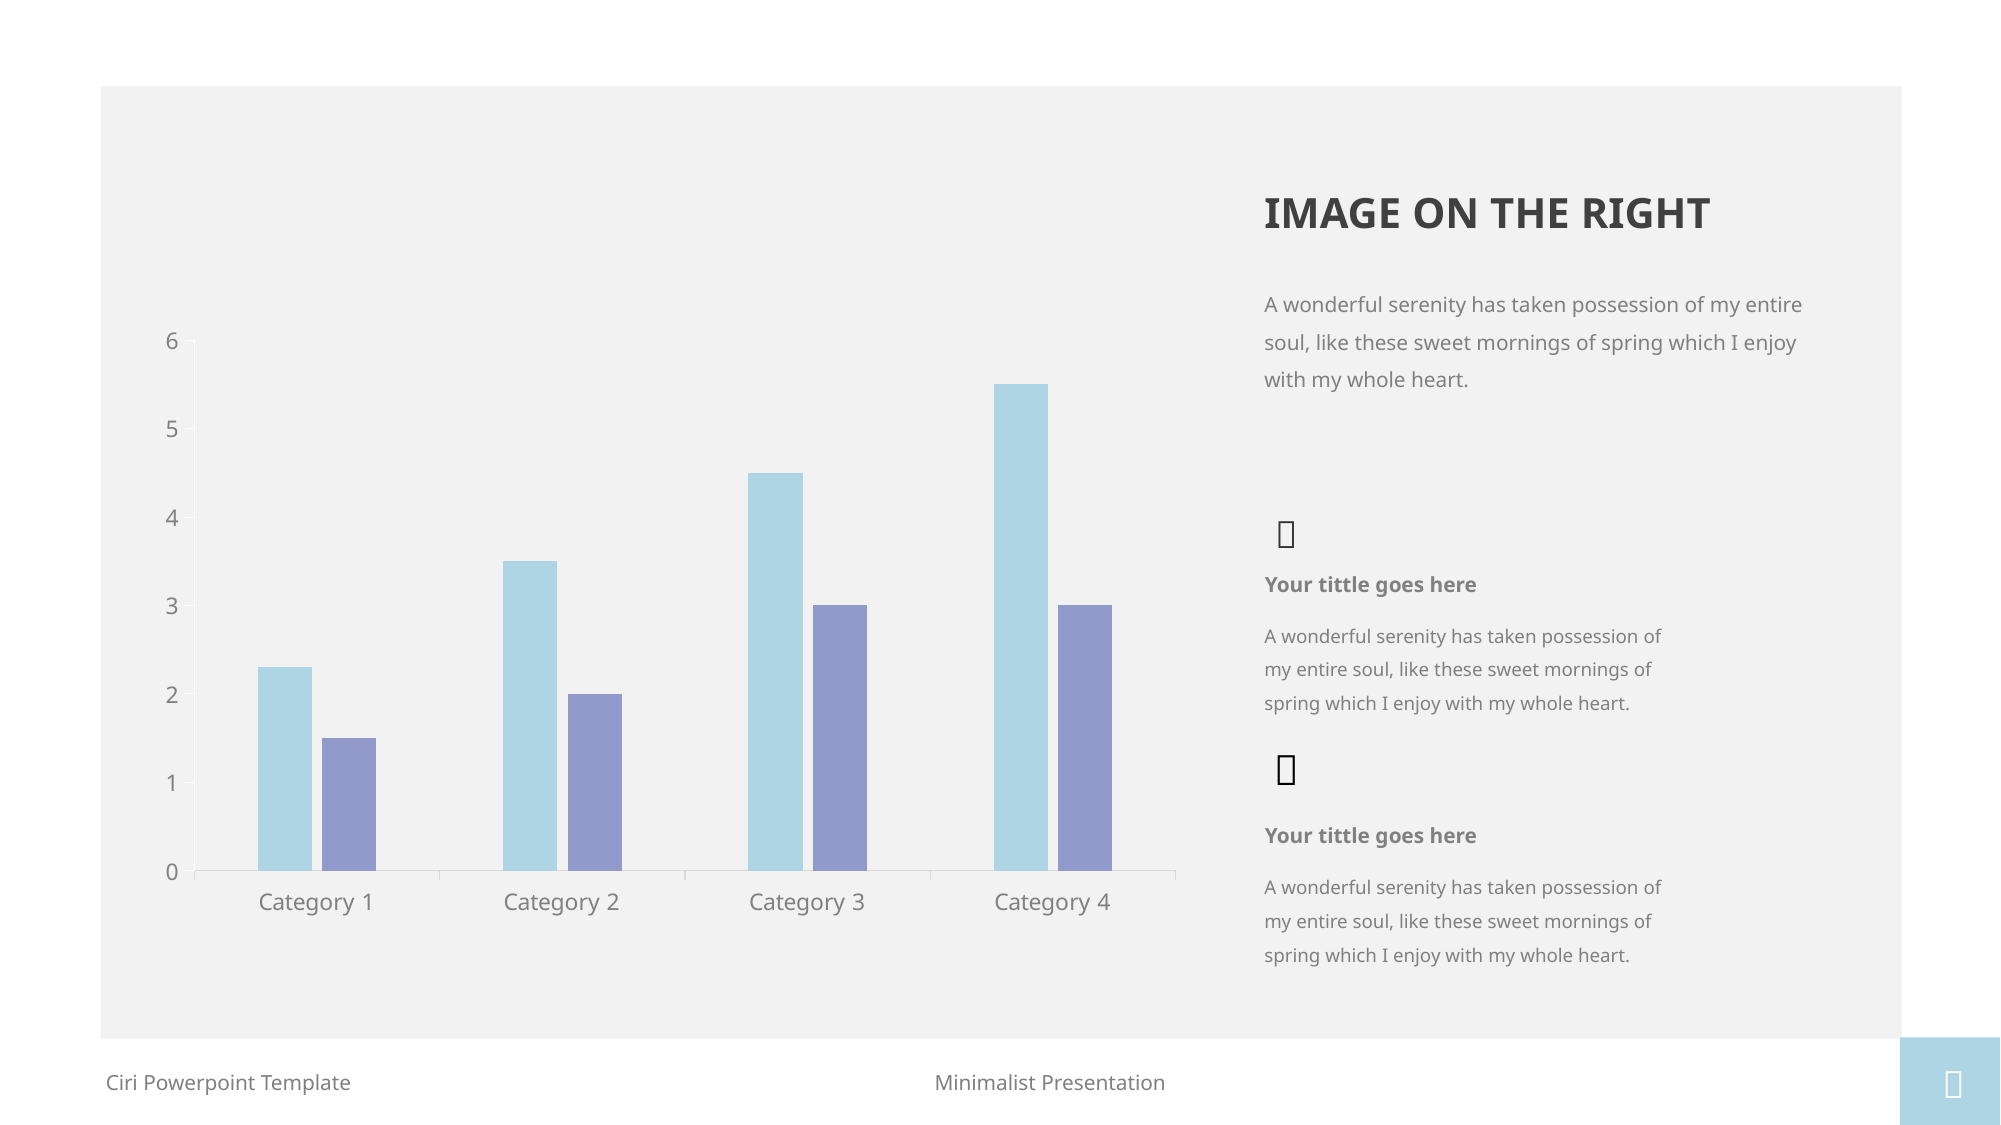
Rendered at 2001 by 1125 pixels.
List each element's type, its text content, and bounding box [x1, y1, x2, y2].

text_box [90, 1037, 2000, 1125]
text_box IMAGE ON THE RIGHT [1249, 179, 1805, 245]
chart [137, 315, 1189, 927]
text_box  [1260, 503, 1313, 563]
text_box Your tittle goes here [1250, 815, 1541, 856]
text_box Your tittle goes here [1250, 563, 1541, 604]
text_box A wonderful serenity has taken possession of my entire soul, like these sweet mornings of spring which I enjoy with my whole heart. [1249, 271, 1839, 399]
text_box A wonderful serenity has taken possession of my entire soul, like these sweet mornings of spring which I enjoy with my whole heart. [1249, 605, 1690, 722]
text_box  [1258, 736, 1314, 802]
text_box A wonderful serenity has taken possession of my entire soul, like these sweet mornings of spring which I enjoy with my whole heart. [1249, 857, 1690, 974]
